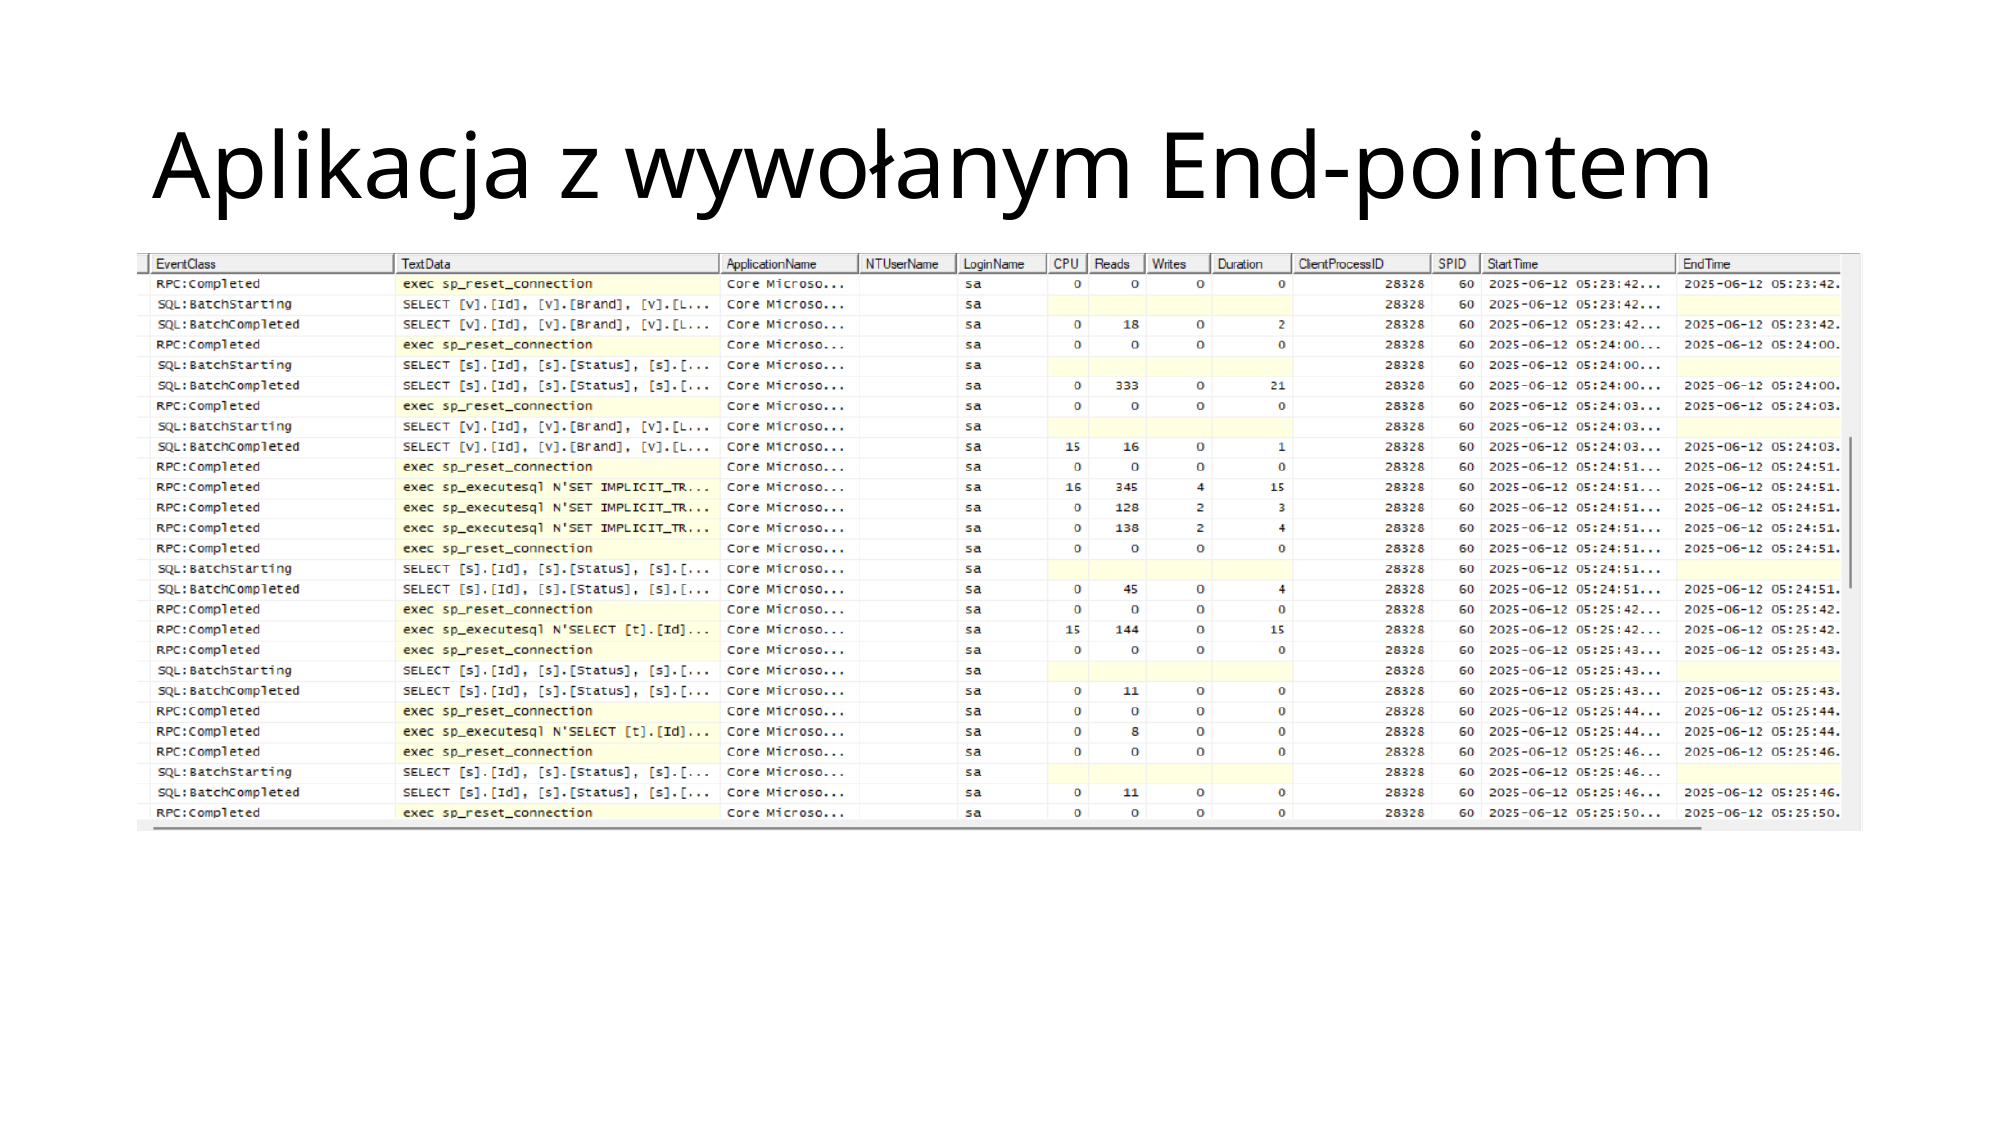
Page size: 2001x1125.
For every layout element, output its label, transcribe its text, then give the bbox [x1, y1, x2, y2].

title Aplikacja z wywołanym End-pointem [137, 59, 1863, 252]
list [136, 252, 1863, 831]
